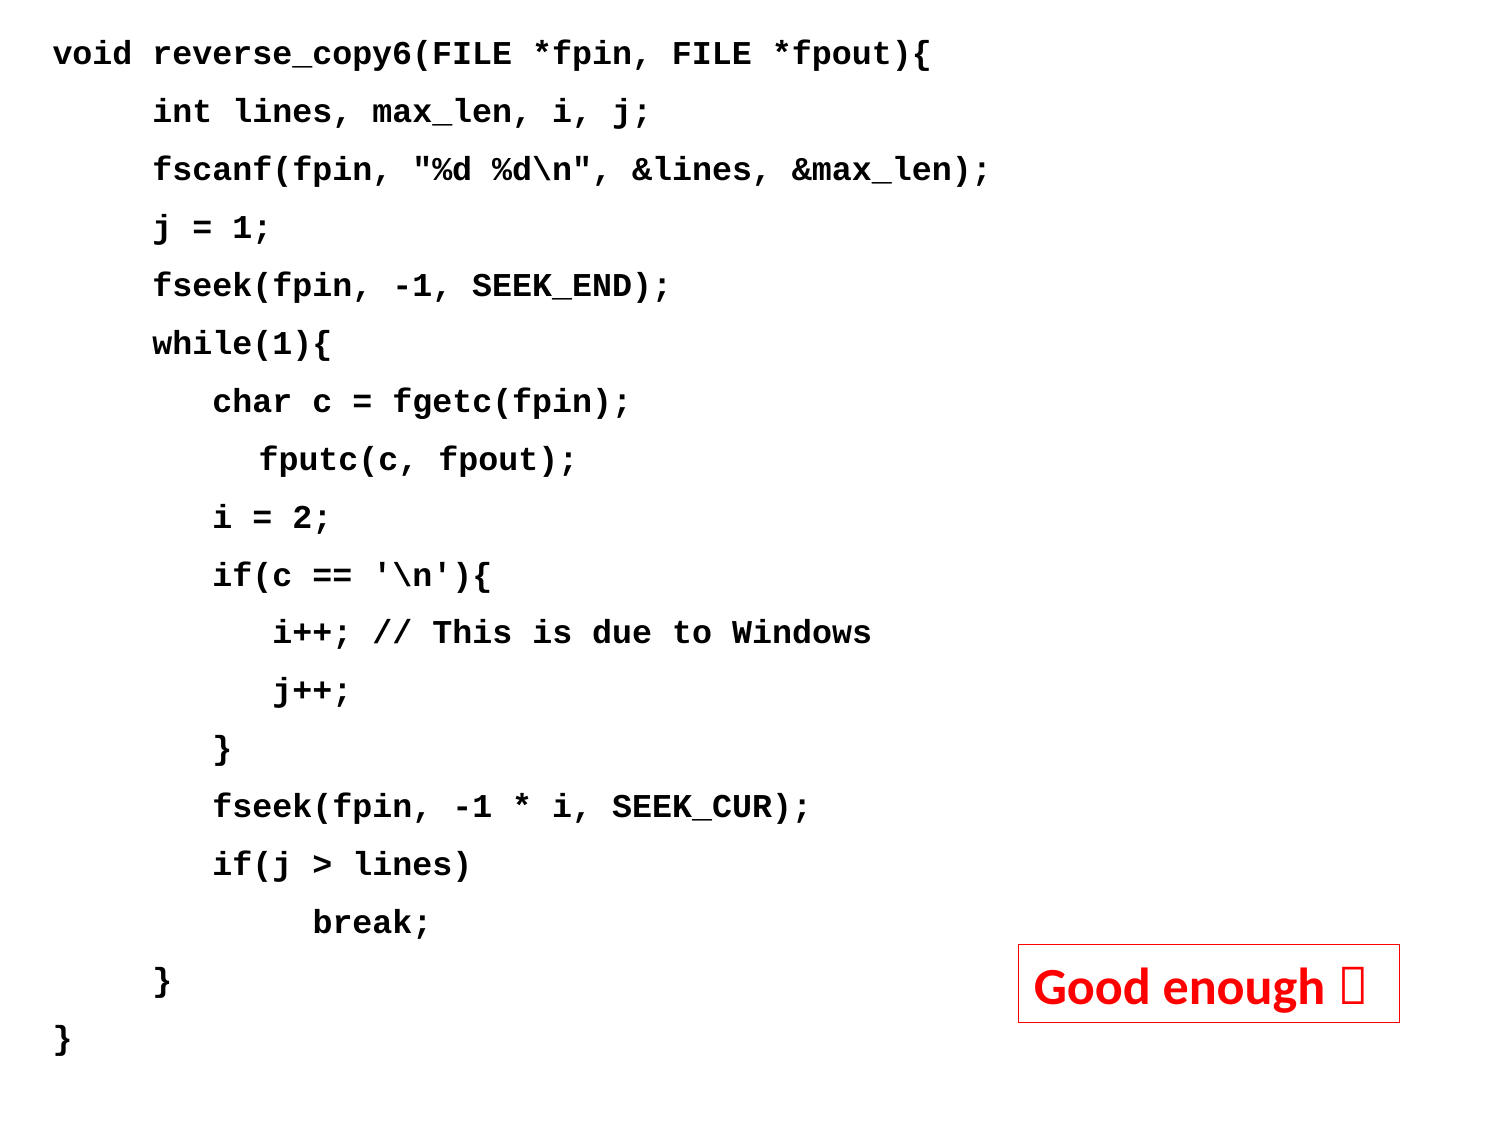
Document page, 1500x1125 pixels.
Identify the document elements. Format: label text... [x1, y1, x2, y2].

text_box Good enough  [1018, 944, 1400, 1023]
text_box void reverse_copy6(FILE *fpin, FILE *fpout){ int lines, max_len, i, j; fscanf(fpin, "%d %d\n", &lines, &max_len); j = 1; fseek(fpin, -1, SEEK_END); while(1){ char c = fgetc(fpin); fputc(c, fpout); i = 2; if(c == '\n'){ i++; // This is due to Windows j++; } fseek(fpin, -1 * i, SEEK_CUR); if(j > lines) break; } } [37, 31, 1450, 1125]
